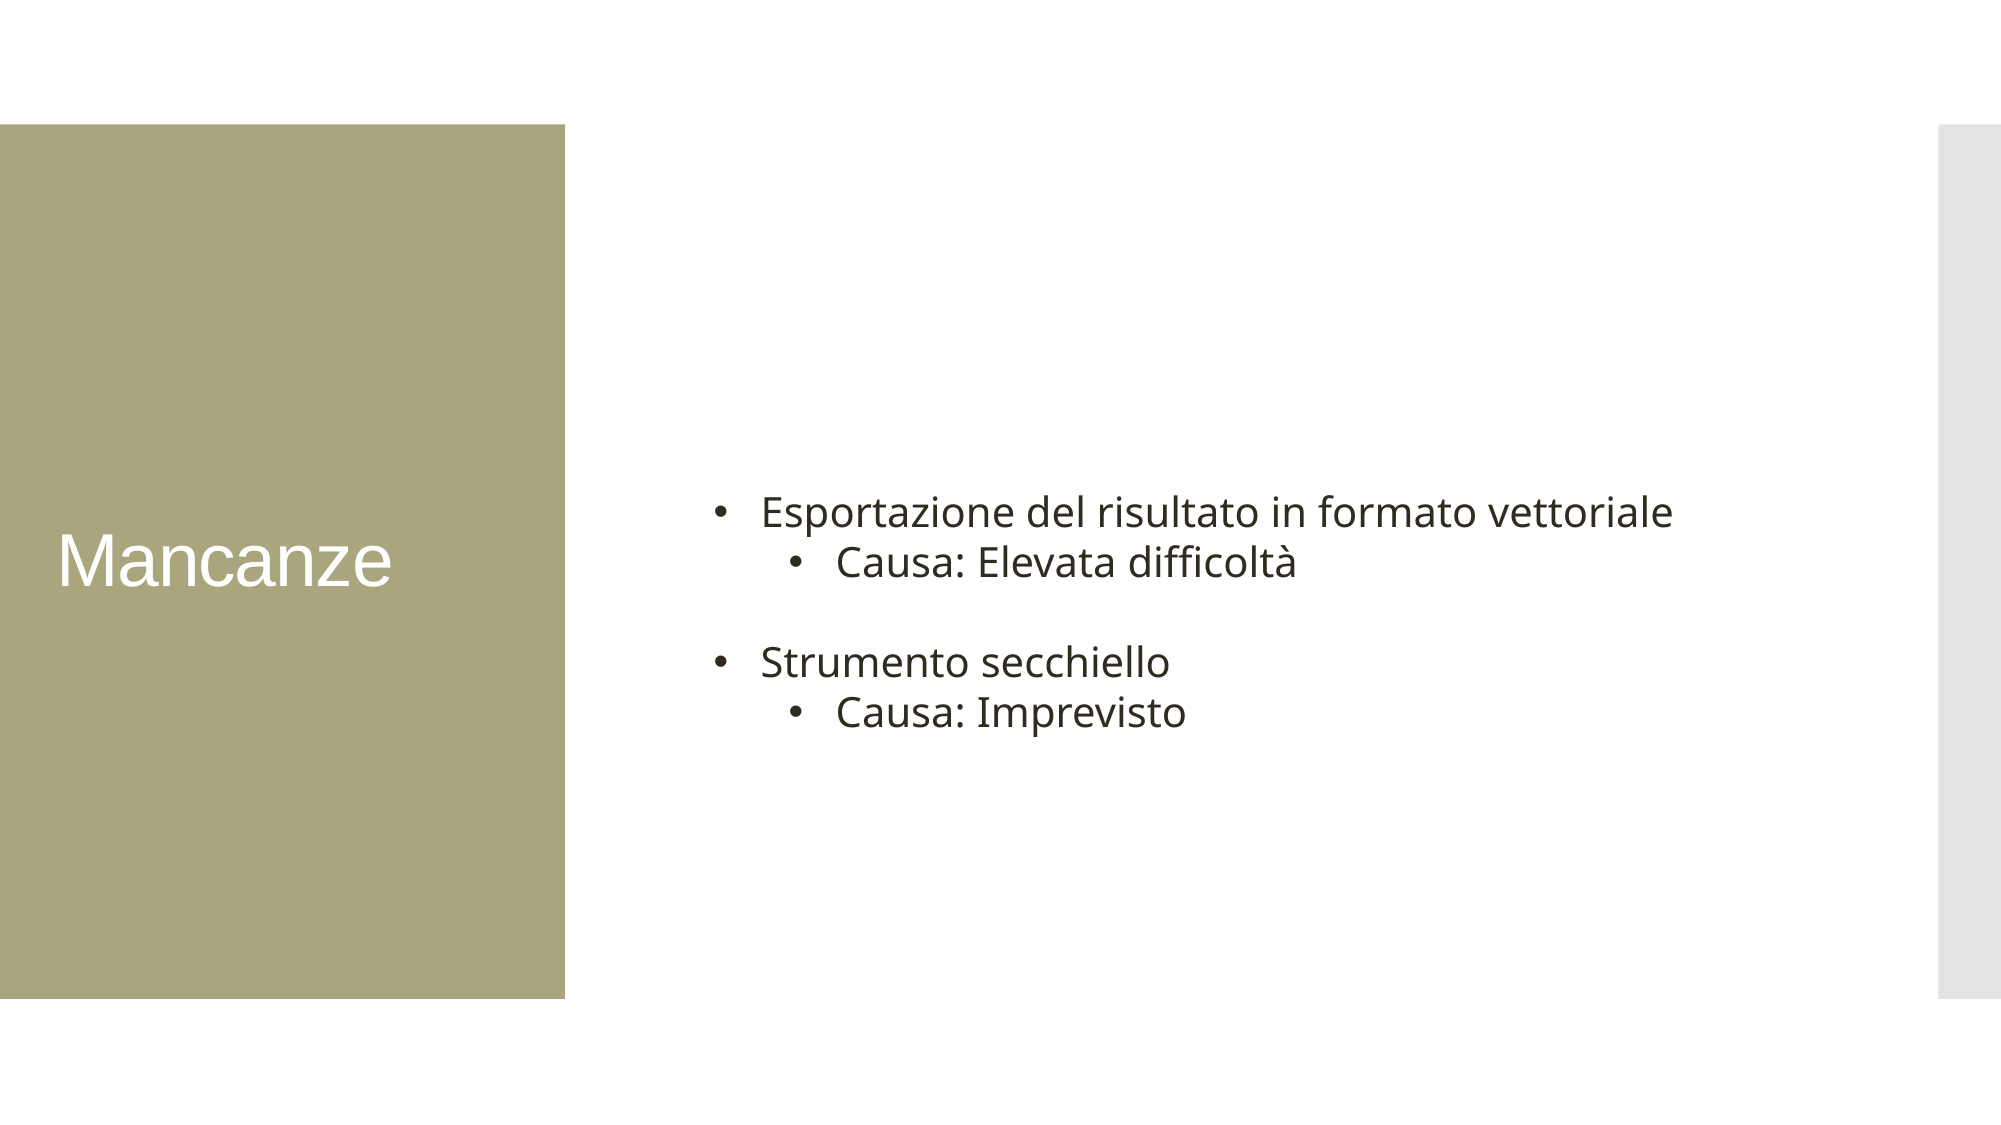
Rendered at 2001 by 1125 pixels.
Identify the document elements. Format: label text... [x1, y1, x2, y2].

title Mancanze [41, 184, 525, 940]
text_box Esportazione del risultato in formato vettoriale Causa: Elevata difficoltà Strumento secchiello Causa: Imprevisto [698, 478, 1769, 744]
